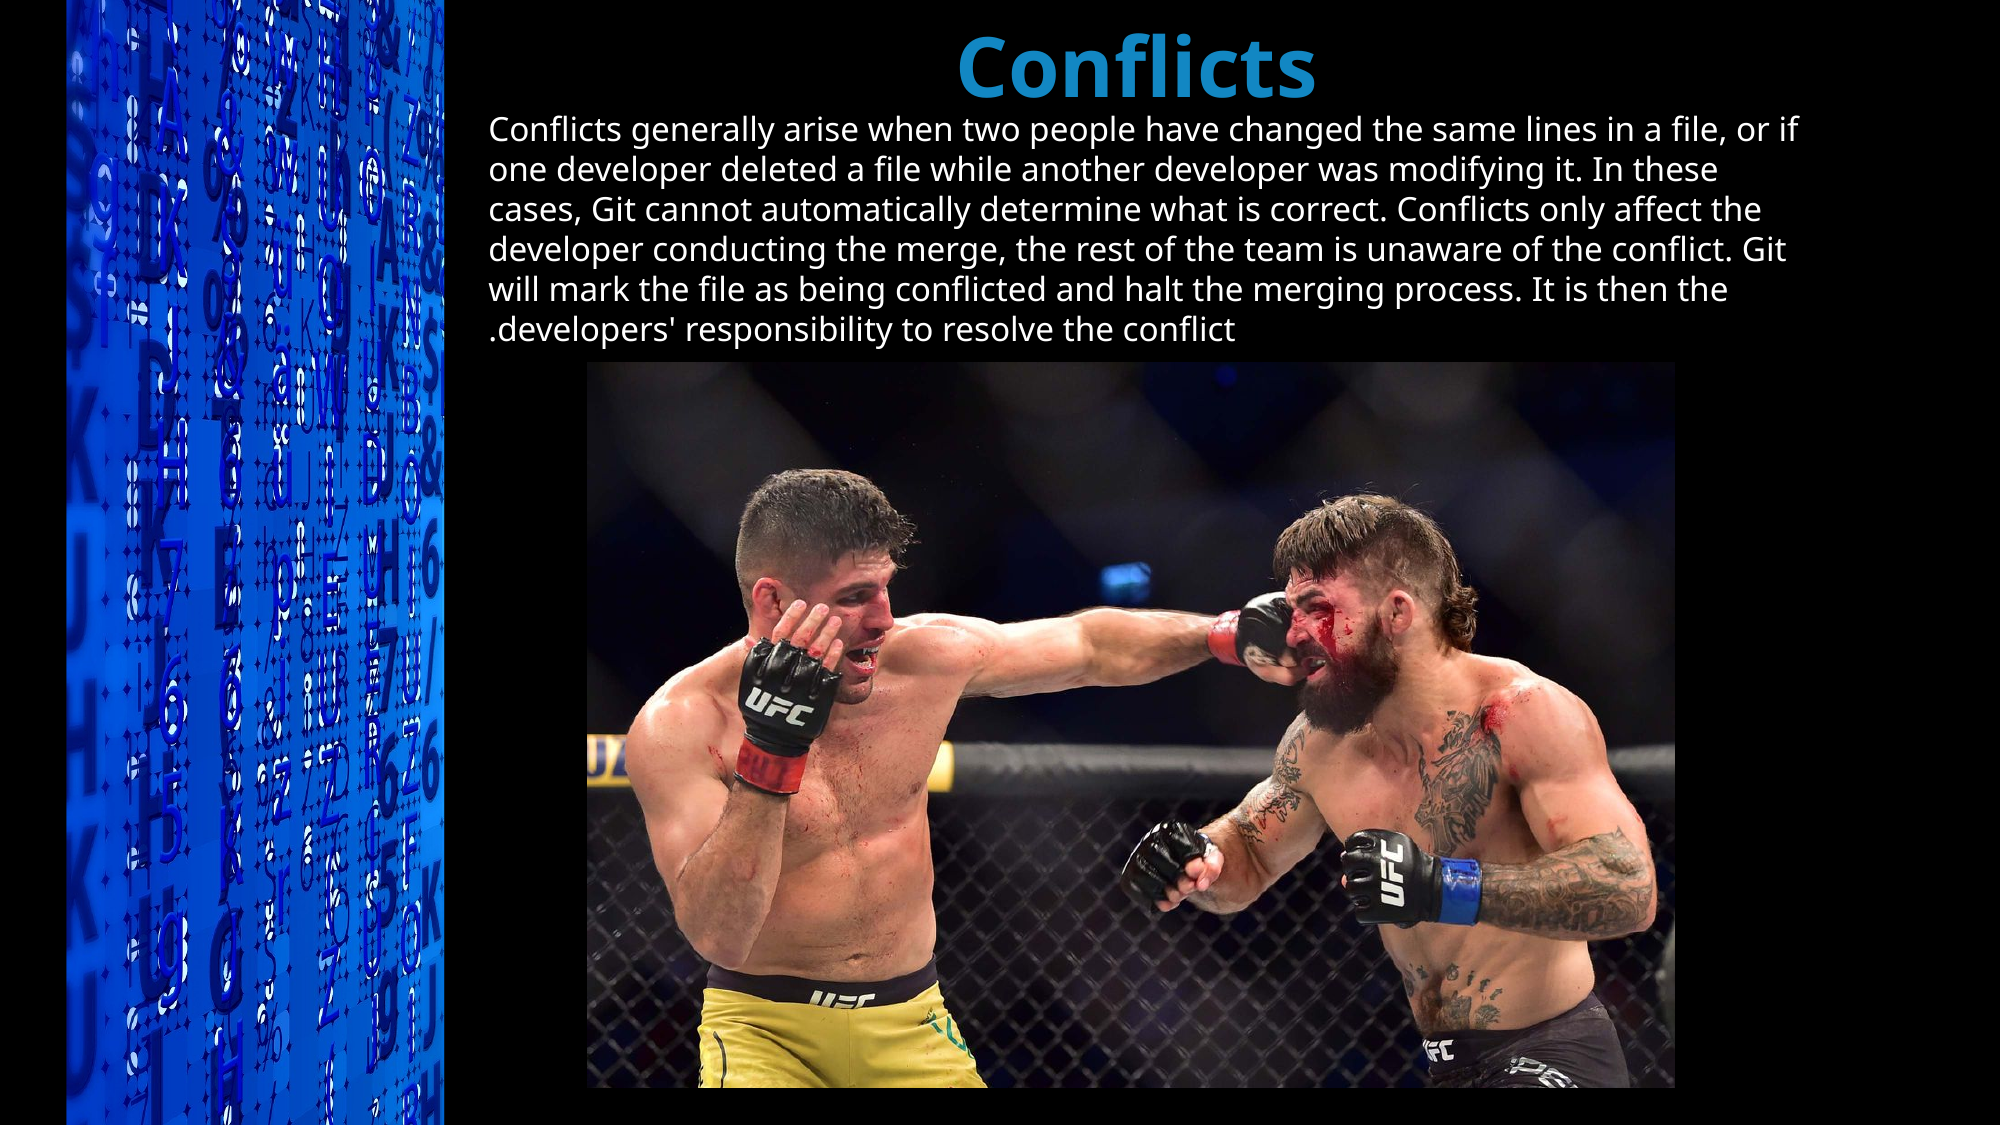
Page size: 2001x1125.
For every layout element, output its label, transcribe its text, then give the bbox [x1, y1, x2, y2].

picture [66, 0, 445, 1125]
title Conflicts generally arise when two people have changed the same lines in a file, or if one developer deleted a file while another developer was modifying it. In these cases, Git cannot automatically determine what is correct. Conflicts only affect the developer conducting the merge, the rest of the team is unaware of the conflict. Git will mark the file as being conflicted and halt the merging process. It is then the developers' responsibility to resolve the conflict. [487, 106, 1850, 348]
text_box Conflicts [887, 11, 1389, 114]
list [587, 362, 1676, 1088]
